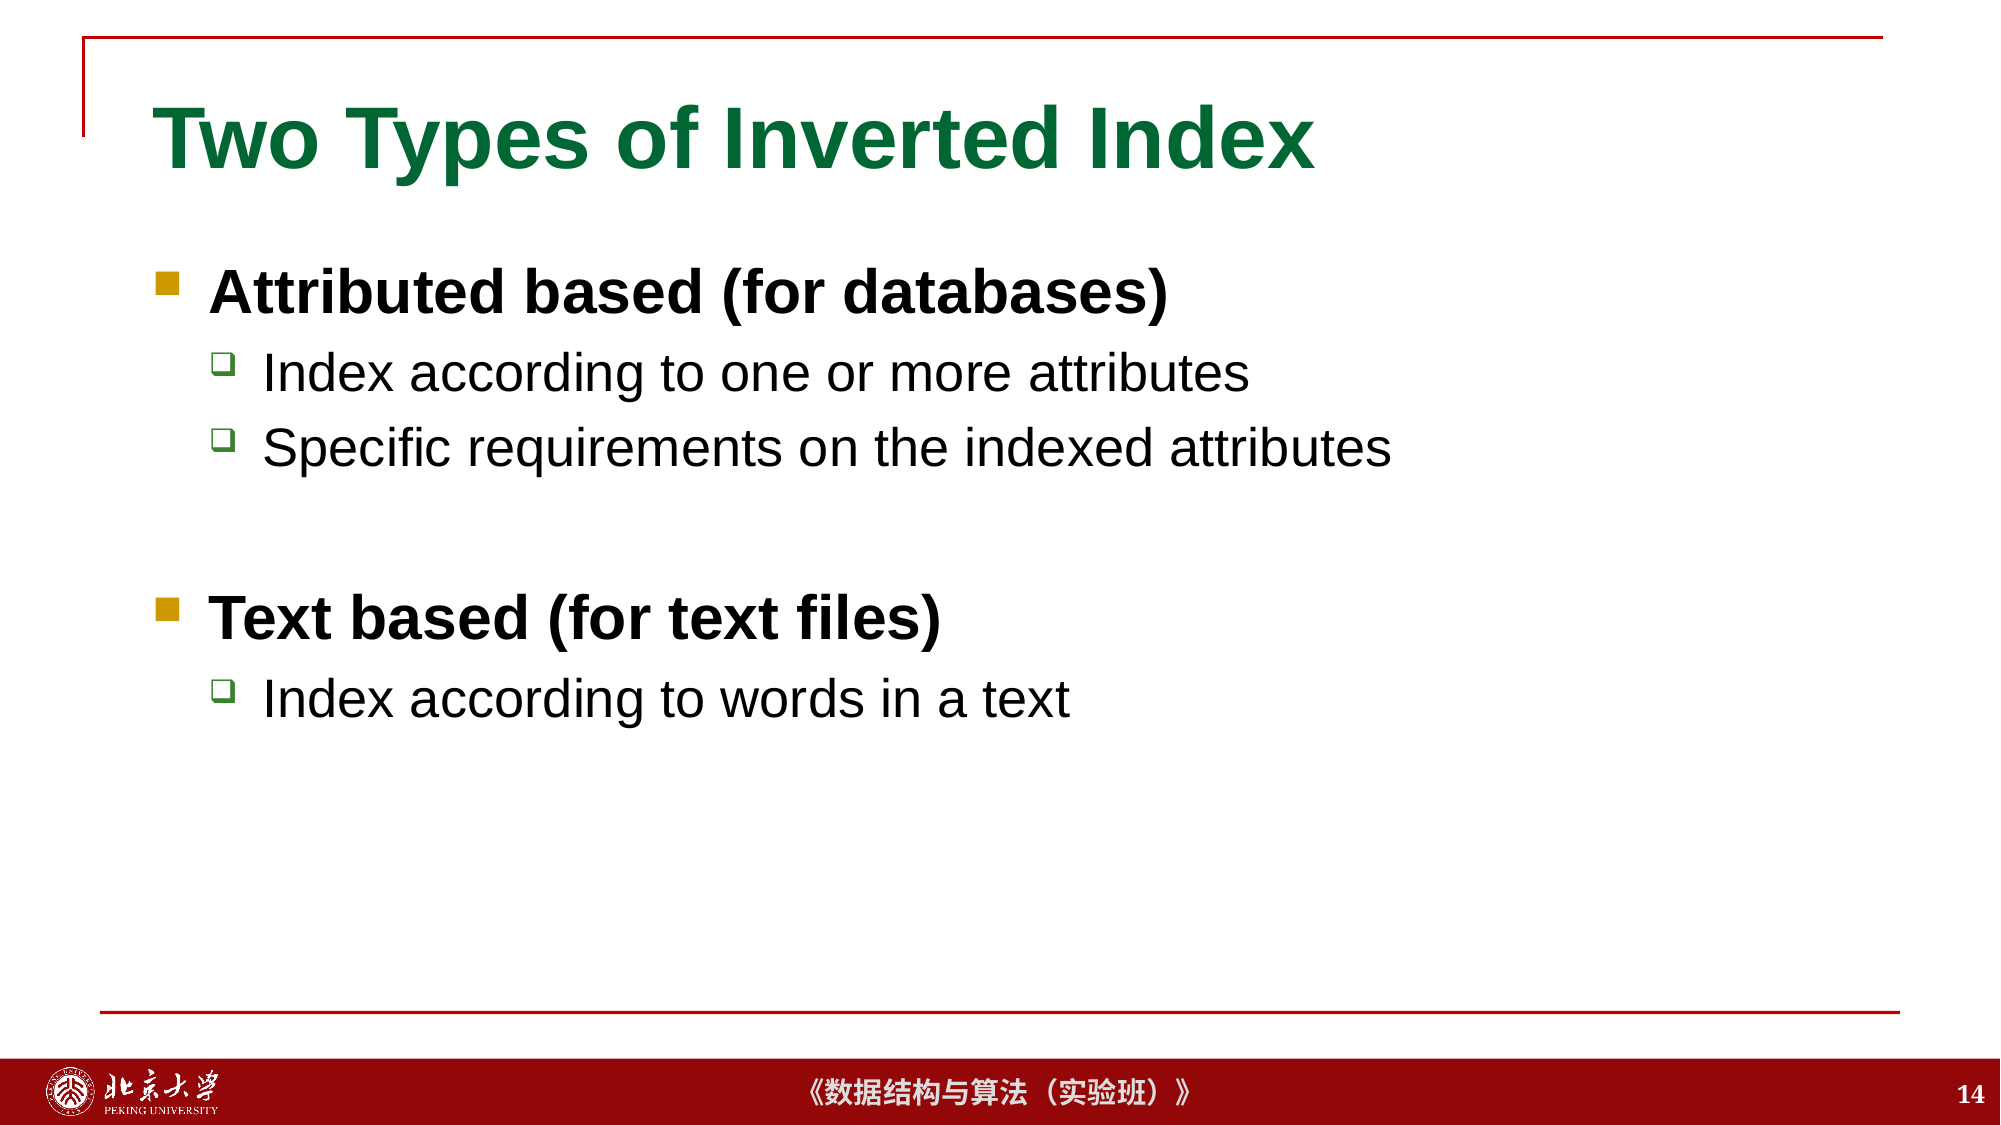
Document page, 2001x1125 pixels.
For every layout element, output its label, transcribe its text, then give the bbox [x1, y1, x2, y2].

list Attributed based (for databases) Index according to one or more attributes Specific requirements on the indexed attributes Text based (for text files) Index according to words in a text [137, 243, 1863, 1017]
picture [46, 1067, 218, 1116]
slide_number 14 [1550, 1065, 2000, 1125]
title Two Types of Inverted Index [137, 59, 1863, 209]
